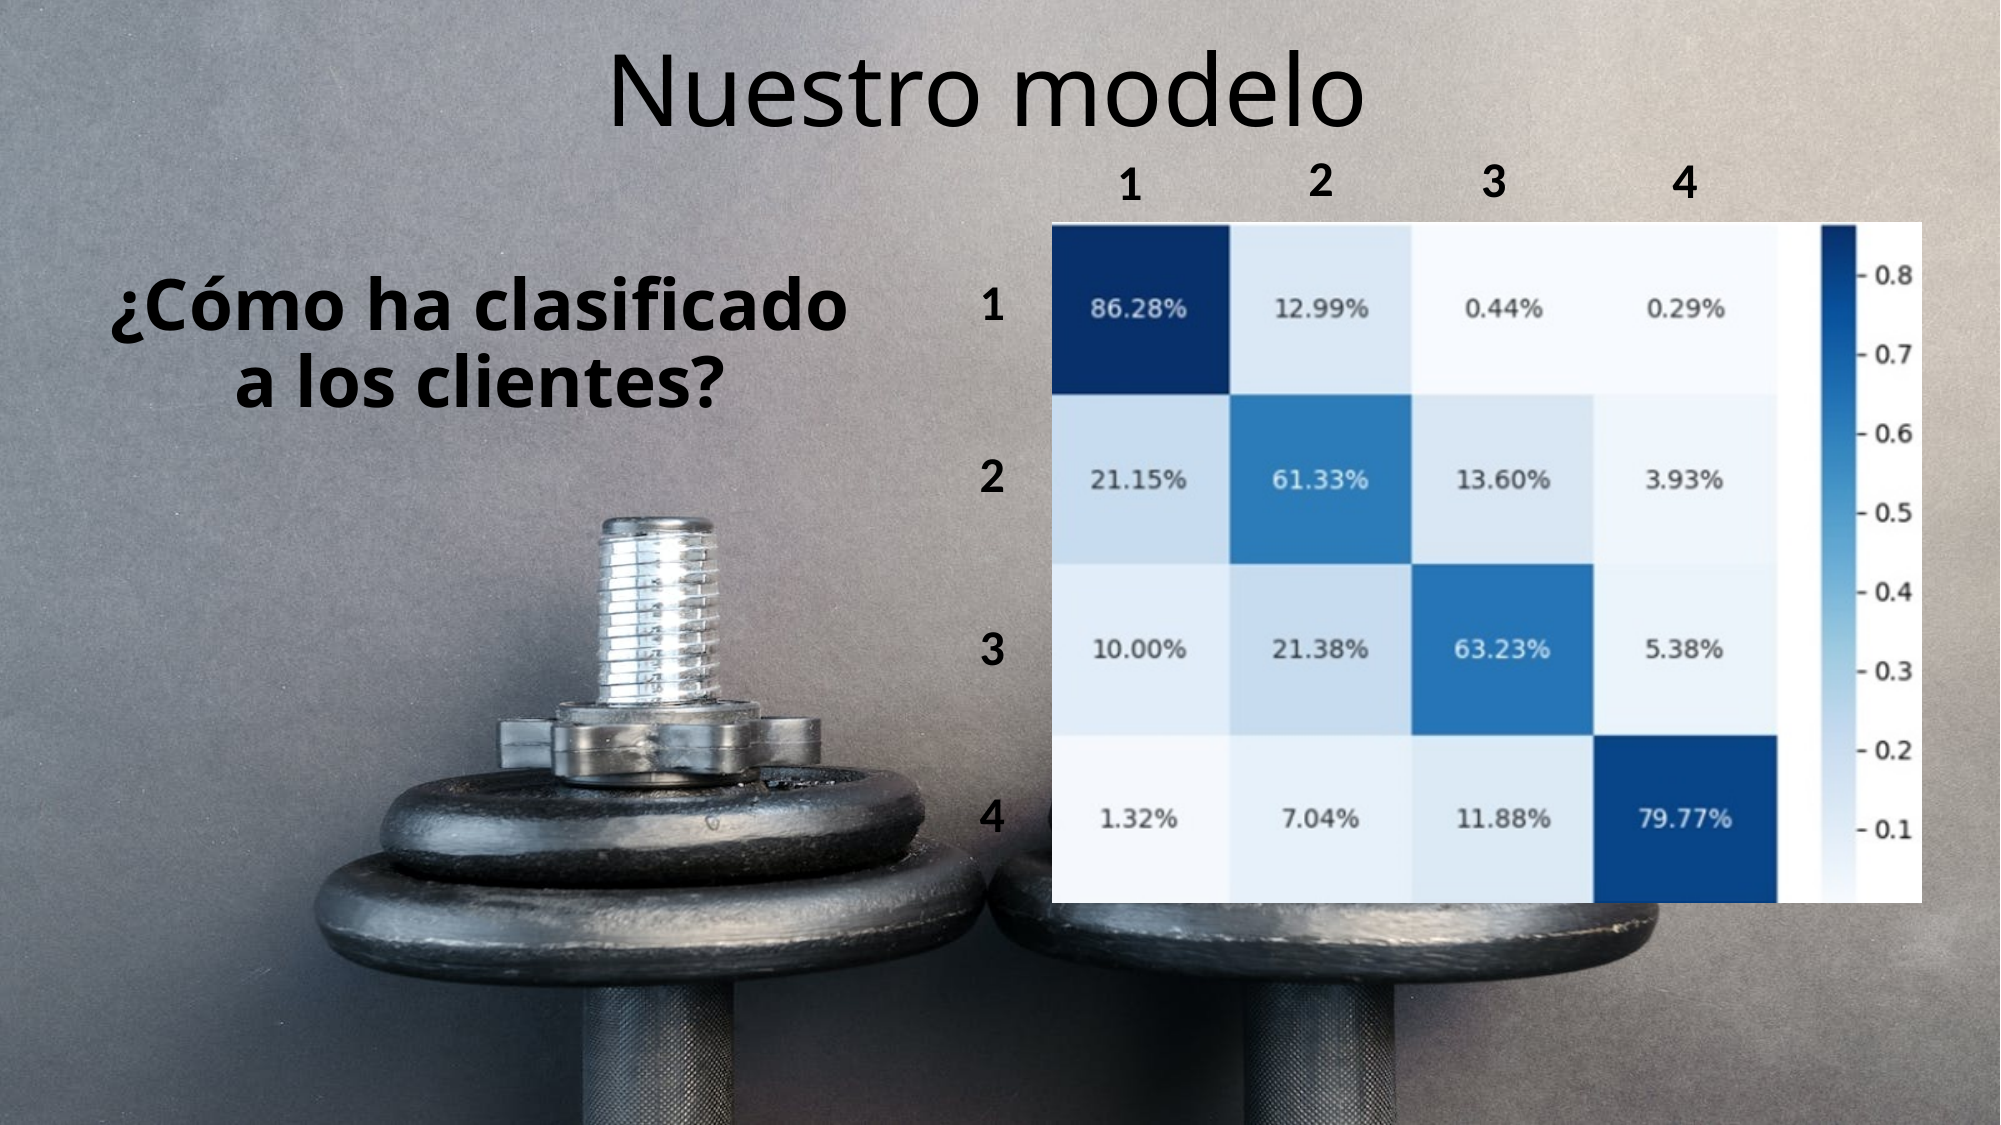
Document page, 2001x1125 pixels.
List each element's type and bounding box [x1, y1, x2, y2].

list [0, 0, 2000, 1125]
picture [1052, 222, 1922, 903]
